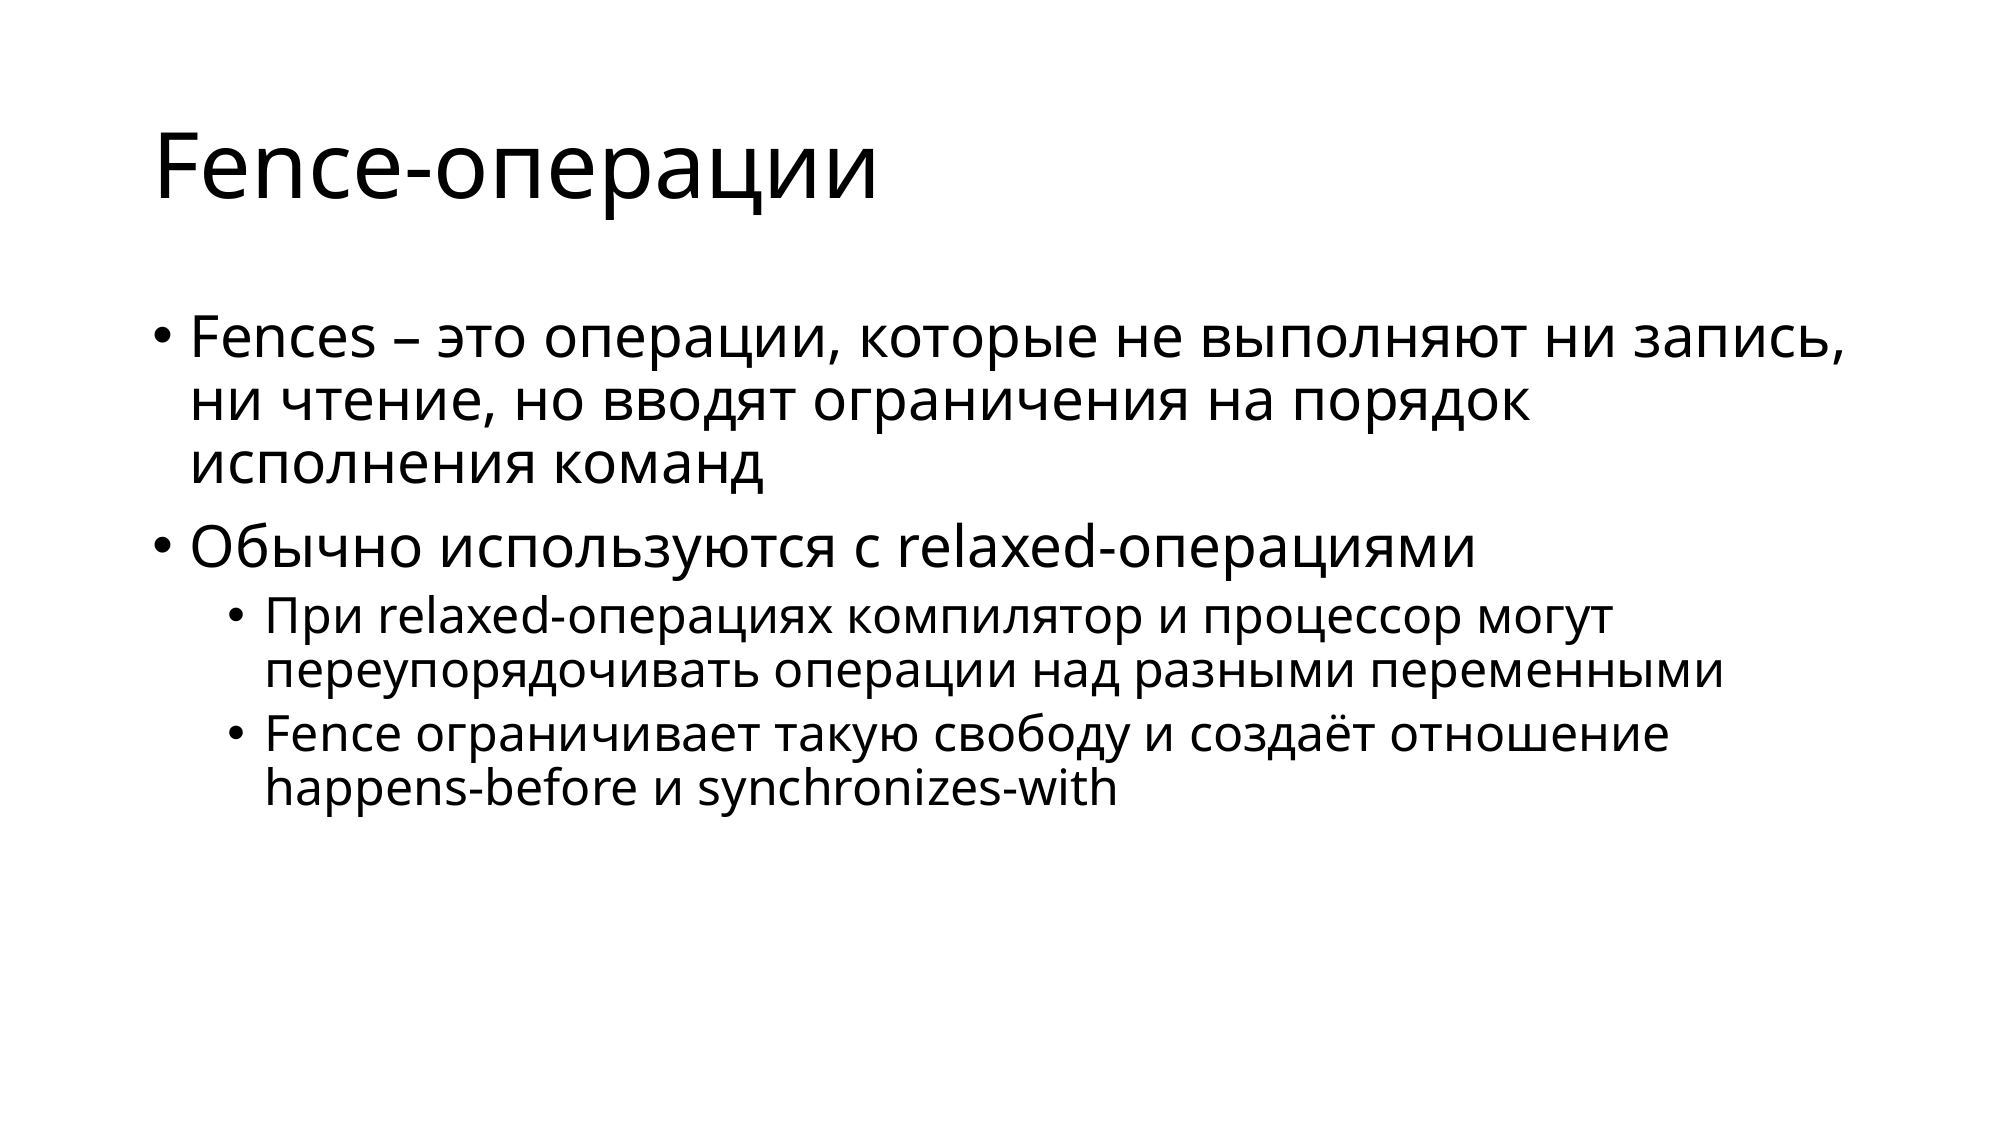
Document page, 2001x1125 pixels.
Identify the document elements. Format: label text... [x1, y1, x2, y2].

list Fences – это операции, которые не выполняют ни запись, ни чтение, но вводят ограничения на порядок исполнения команд Обычно используются с relaxed-операциями При relaxed-операциях компилятор и процессор могут переупорядочивать операции над разными переменными Fence ограничивает такую свободу и создаёт отношение happens-before и synchronizes-with [137, 299, 1863, 1014]
title Fence-операции [137, 59, 1863, 278]
